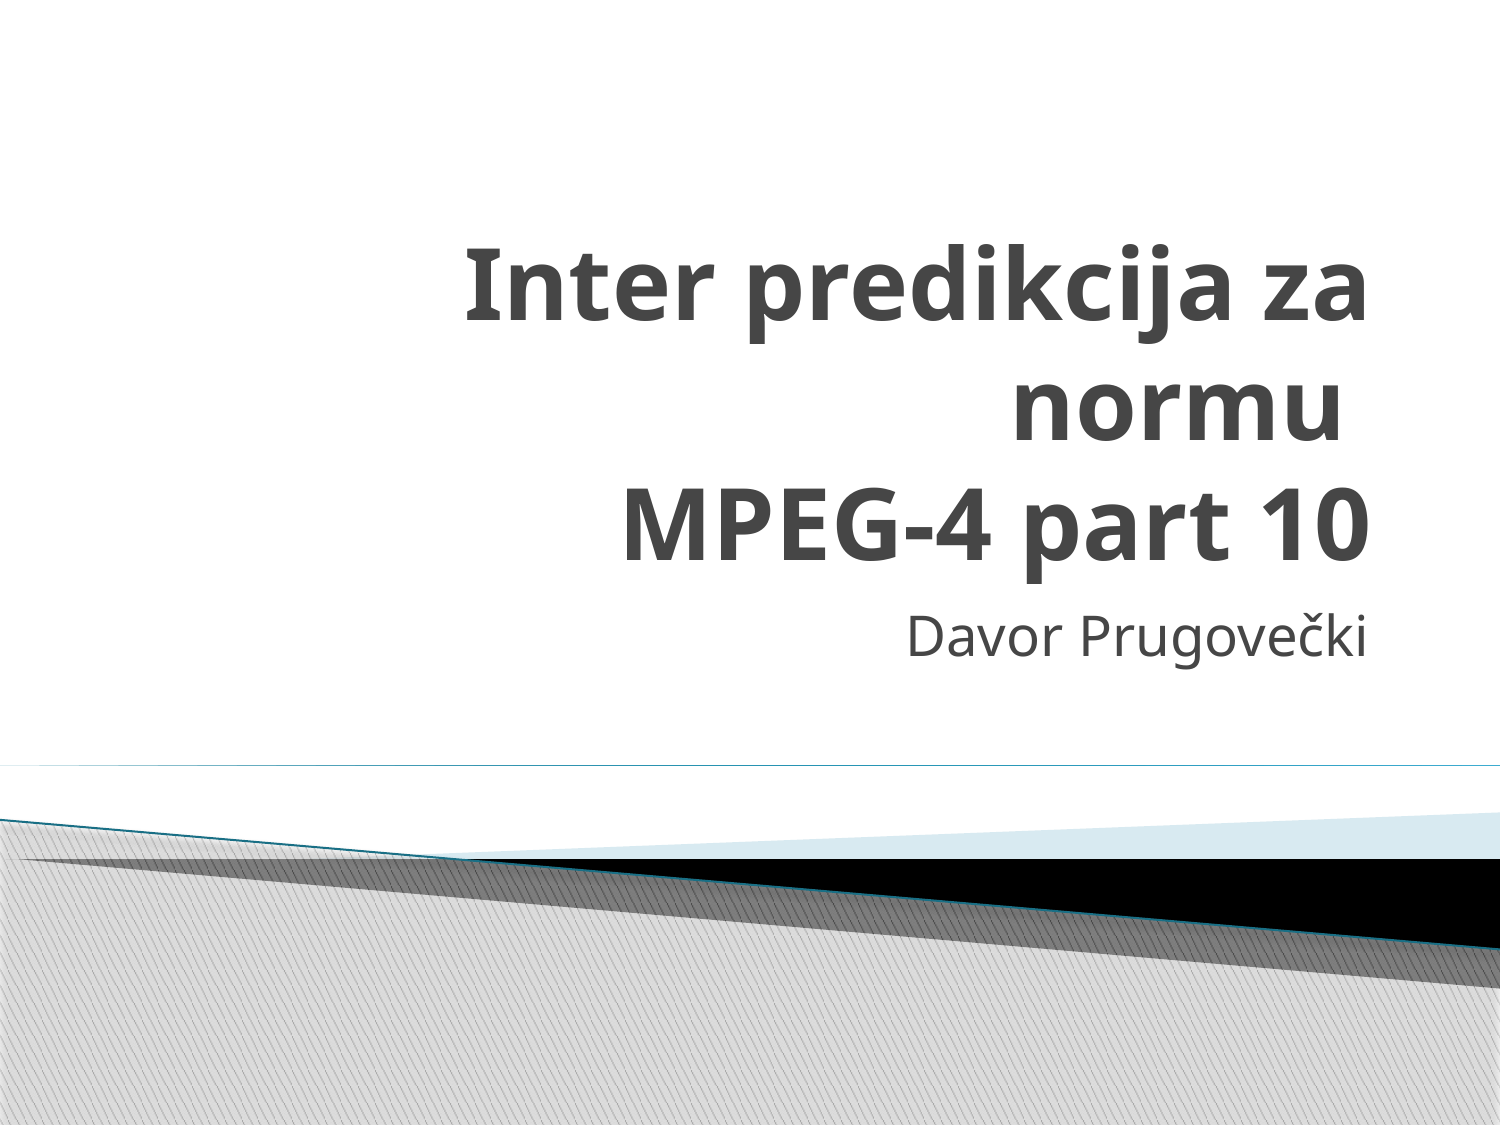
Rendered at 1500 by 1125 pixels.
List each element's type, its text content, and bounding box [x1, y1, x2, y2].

title Inter predikcija za normu MPEG-4 part 10 [112, 287, 1388, 588]
subtitle Davor Prugovečki [112, 592, 1388, 790]
picture [5, 859, 1500, 989]
